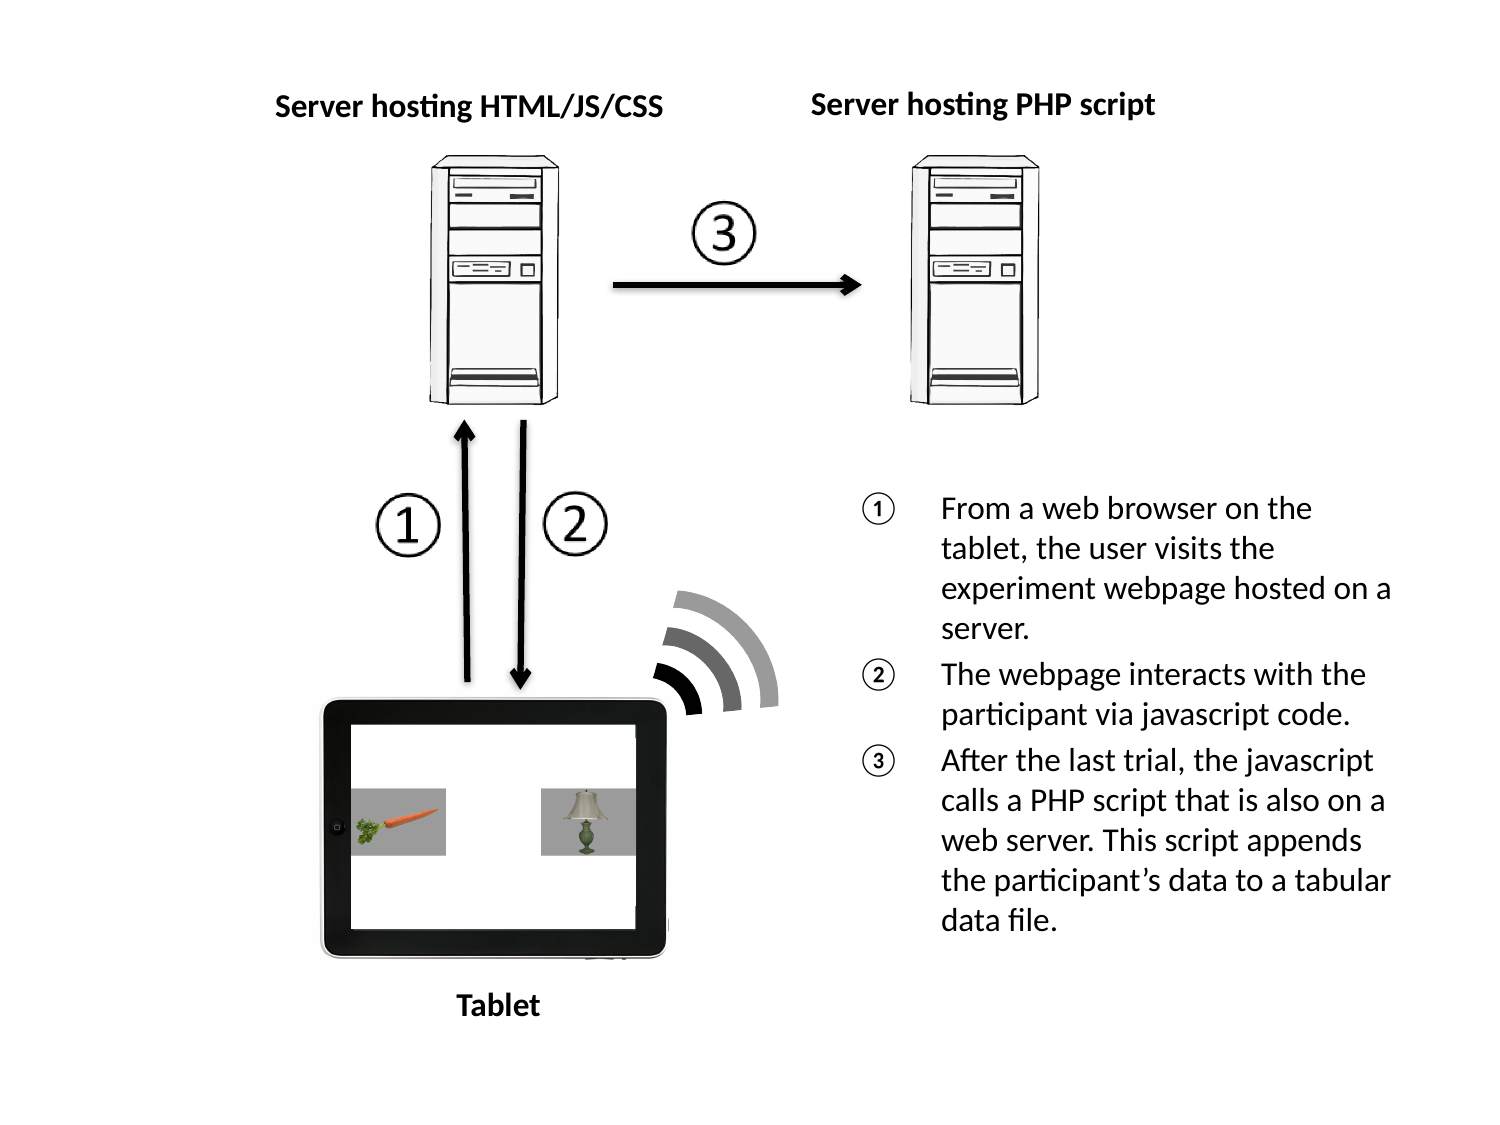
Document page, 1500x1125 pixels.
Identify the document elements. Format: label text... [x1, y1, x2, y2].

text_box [464, 419, 468, 683]
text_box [520, 419, 524, 691]
picture [819, 154, 1143, 484]
picture [338, 154, 662, 570]
text_box Tablet [441, 976, 556, 1031]
picture [524, 485, 621, 564]
text_box Server hosting PHP script [796, 74, 1172, 130]
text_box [311, 689, 673, 968]
text_box From a web browser on the tablet, the user visits the experiment webpage hosted on a server. The webpage interacts with the participant via javascript code. After the last trial, the javascript calls a PHP script that is also on a web server. This script appends the participant’s data to a tabular data file. [841, 375, 1410, 1125]
picture [620, 604, 775, 746]
text_box Server hosting HTML/JS/CSS [260, 76, 680, 132]
picture [672, 192, 767, 272]
